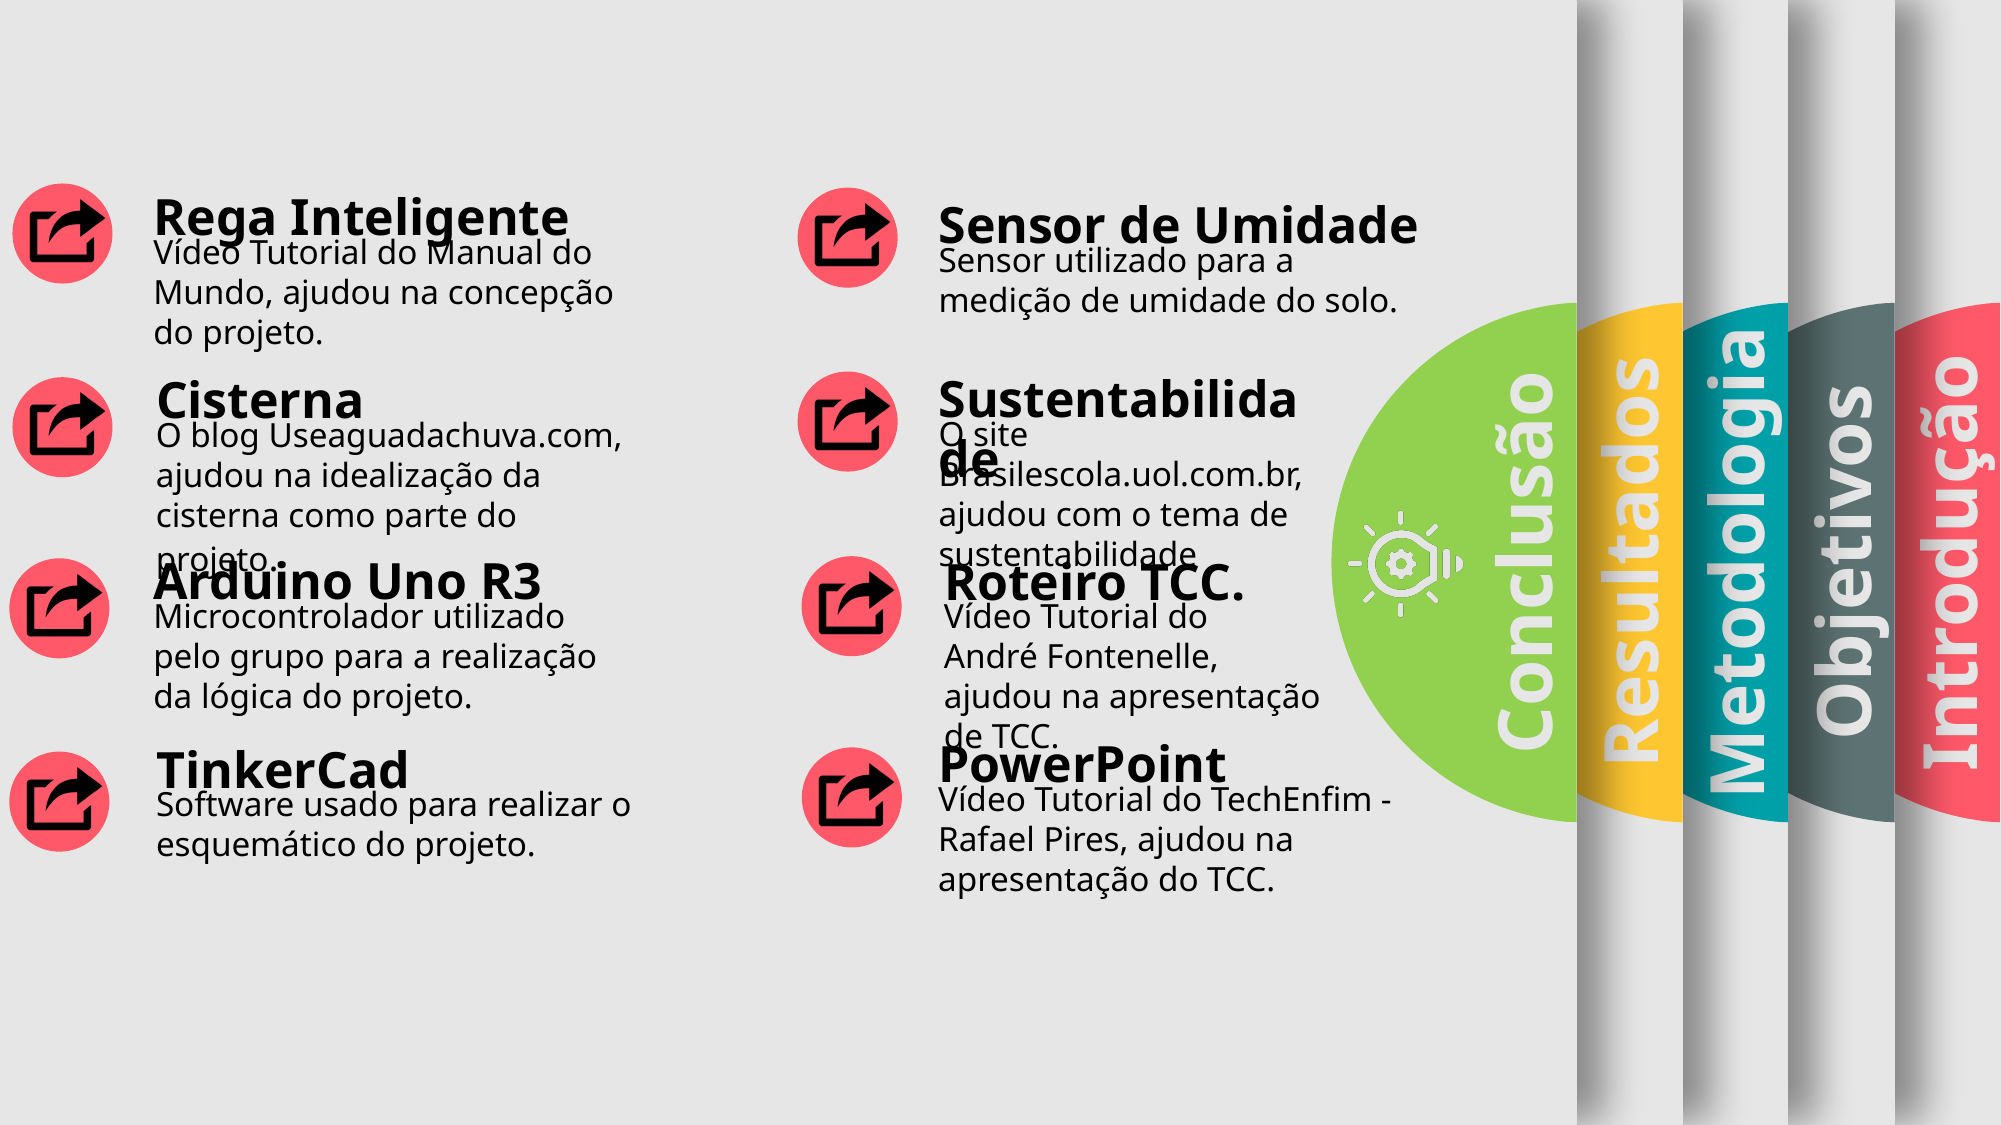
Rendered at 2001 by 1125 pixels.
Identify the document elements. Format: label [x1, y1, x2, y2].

text_box [0, 0, 1577, 1125]
text_box [12, 373, 118, 478]
text_box [923, 186, 1437, 328]
text_box [801, 744, 907, 848]
text_box [923, 725, 1436, 908]
text_box [9, 748, 115, 852]
text_box [1895, 0, 2000, 1125]
text_box [929, 542, 1435, 725]
text_box [1577, 0, 1683, 1125]
text_box [138, 542, 652, 725]
text_box [923, 360, 1347, 543]
text_box [12, 180, 118, 284]
text_box [138, 178, 652, 361]
text_box [797, 368, 903, 472]
text_box [141, 730, 654, 873]
text_box [141, 361, 654, 548]
text_box [1683, 0, 1788, 1125]
text_box [9, 554, 115, 659]
text_box [1788, 0, 1895, 1125]
text_box [797, 184, 903, 288]
text_box [801, 552, 907, 657]
